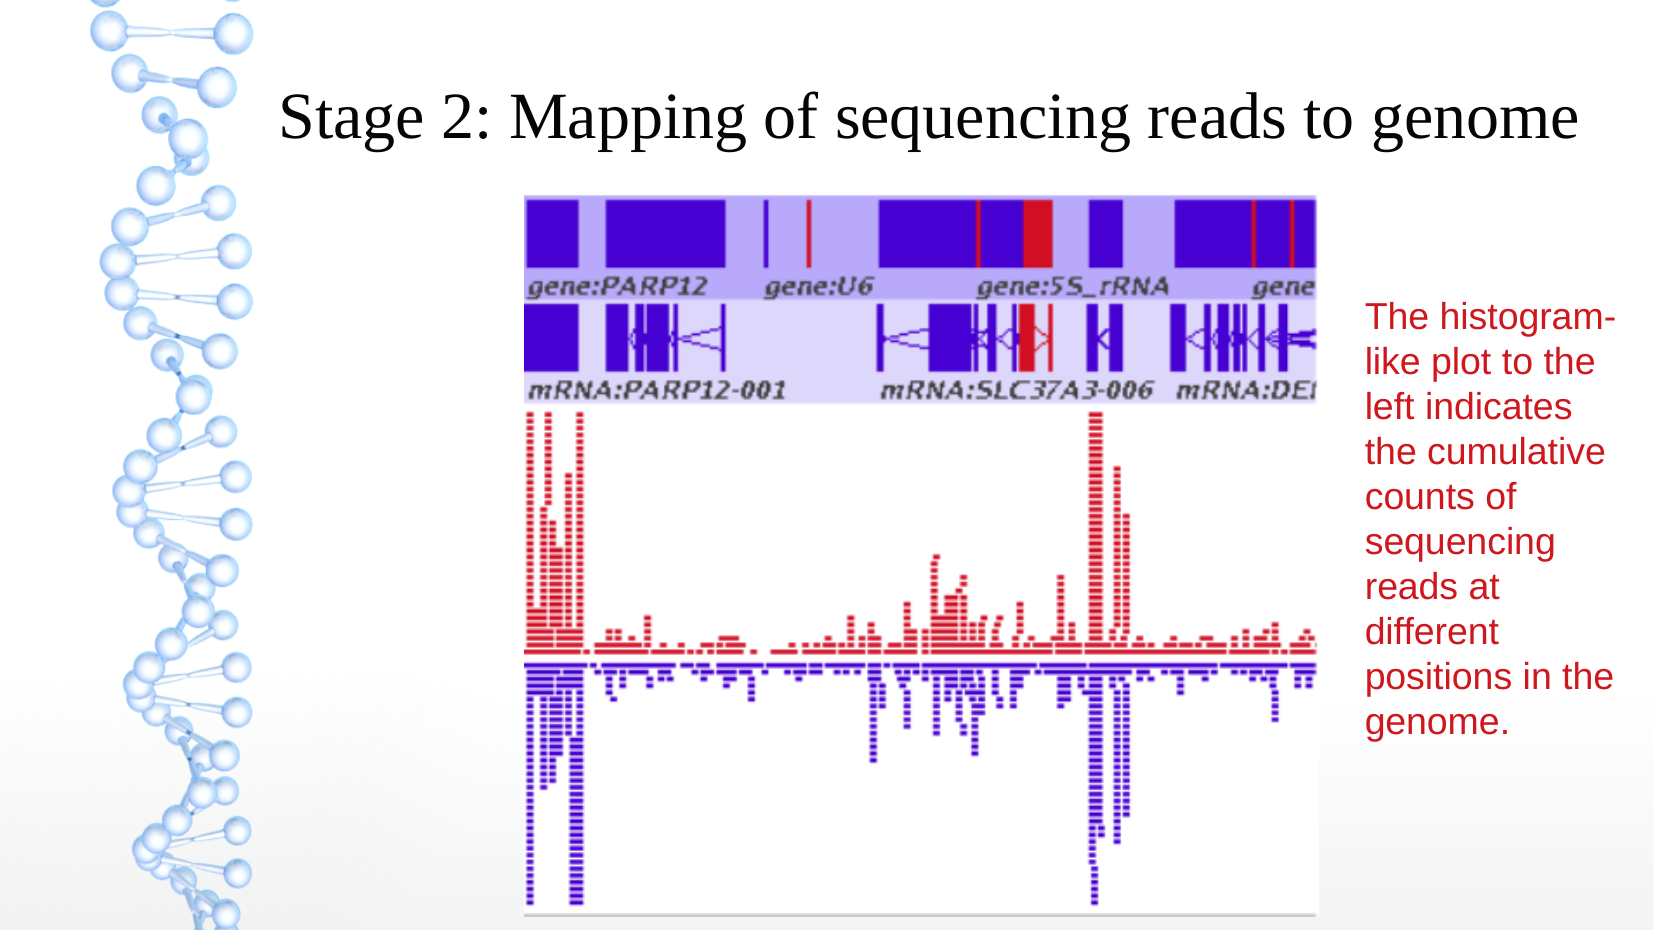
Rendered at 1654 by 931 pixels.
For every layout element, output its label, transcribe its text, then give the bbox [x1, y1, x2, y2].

text_box The histogram-like plot to the left indicates the cumulative counts of sequencing reads at different positions in the genome. [1350, 284, 1635, 720]
text_box Stage 2: Mapping of sequencing reads to genome [265, 35, 1595, 189]
picture [0, 0, 1654, 930]
